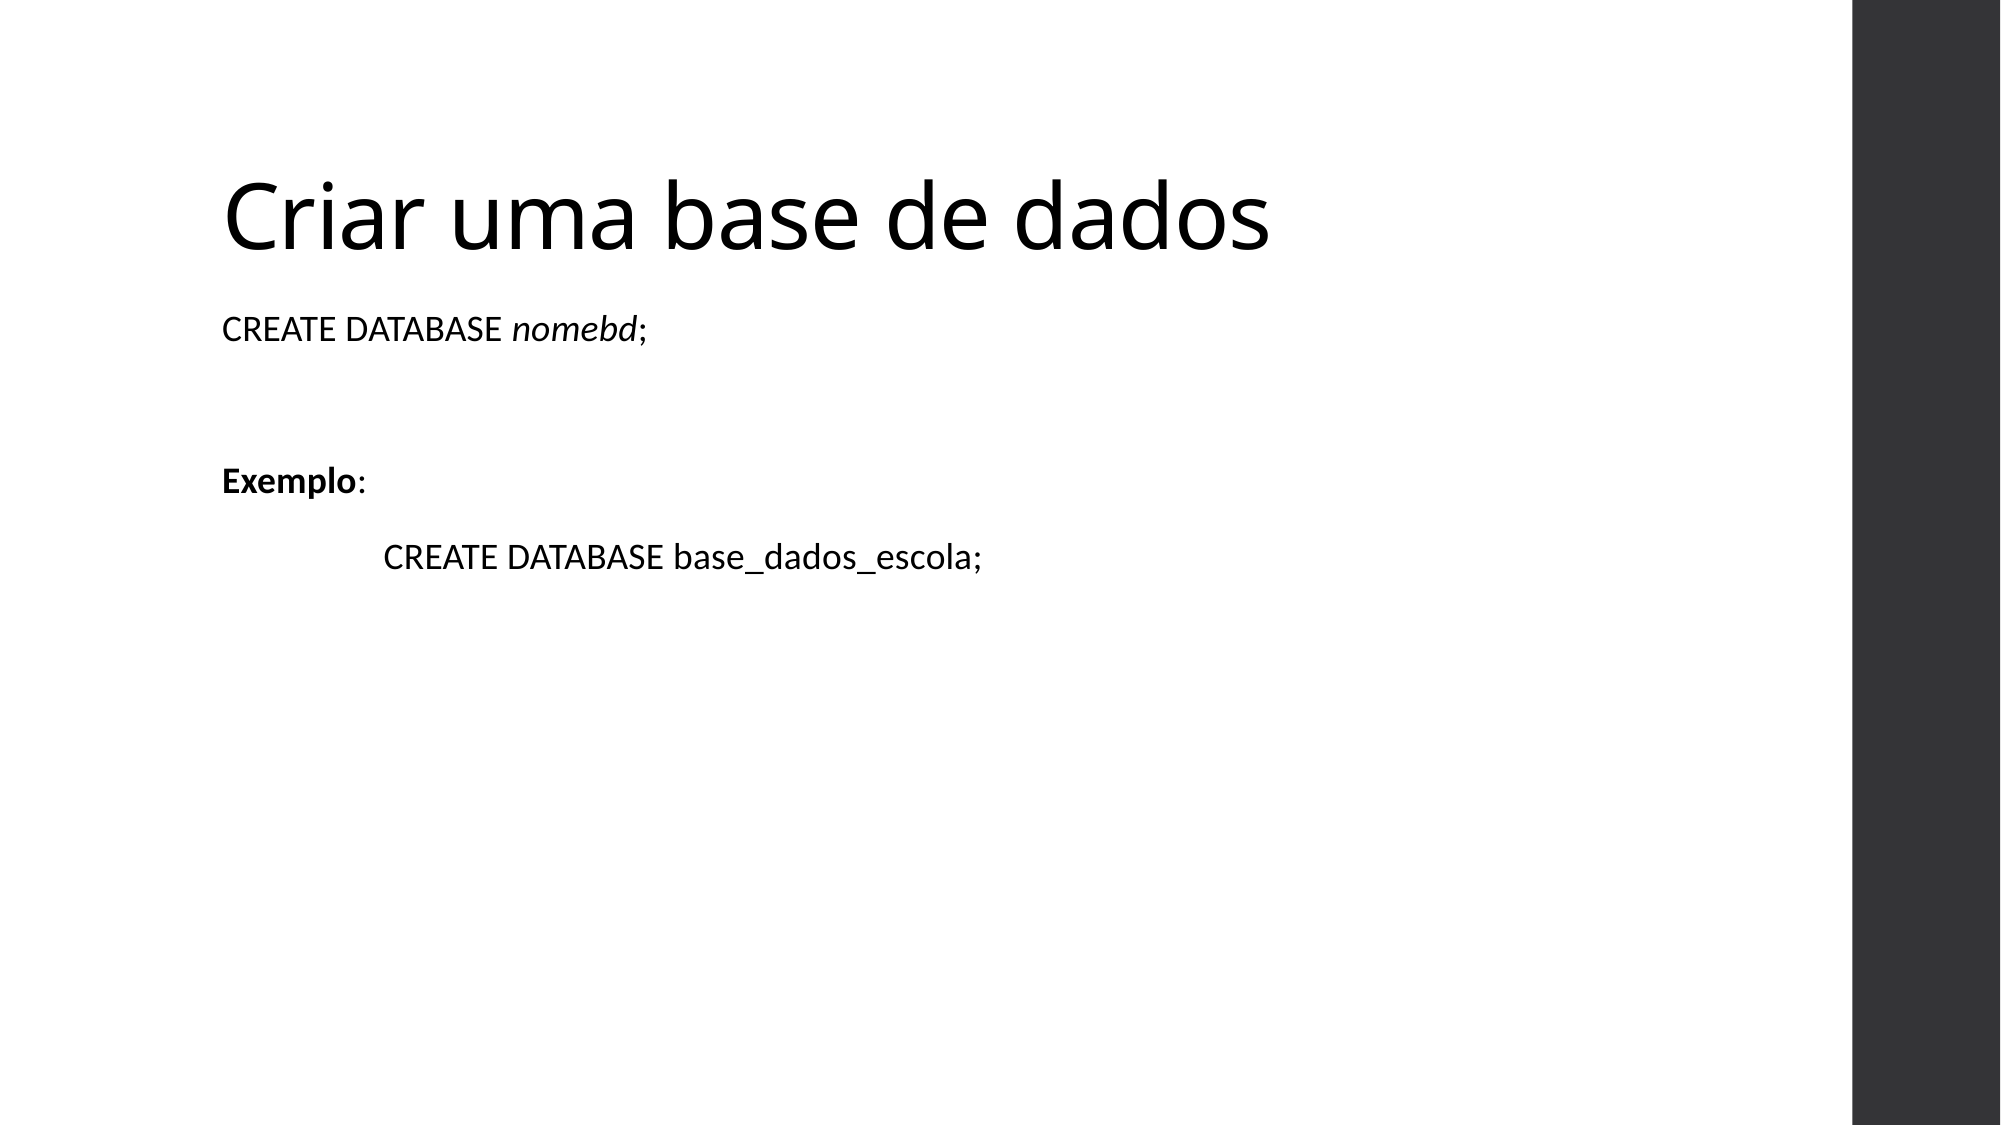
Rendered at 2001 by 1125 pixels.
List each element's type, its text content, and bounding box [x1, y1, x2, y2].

list CREATE DATABASE nomebd; Exemplo: CREATE DATABASE base_dados_escola; [206, 299, 1617, 1014]
title Criar uma base de dados [206, 60, 1797, 278]
